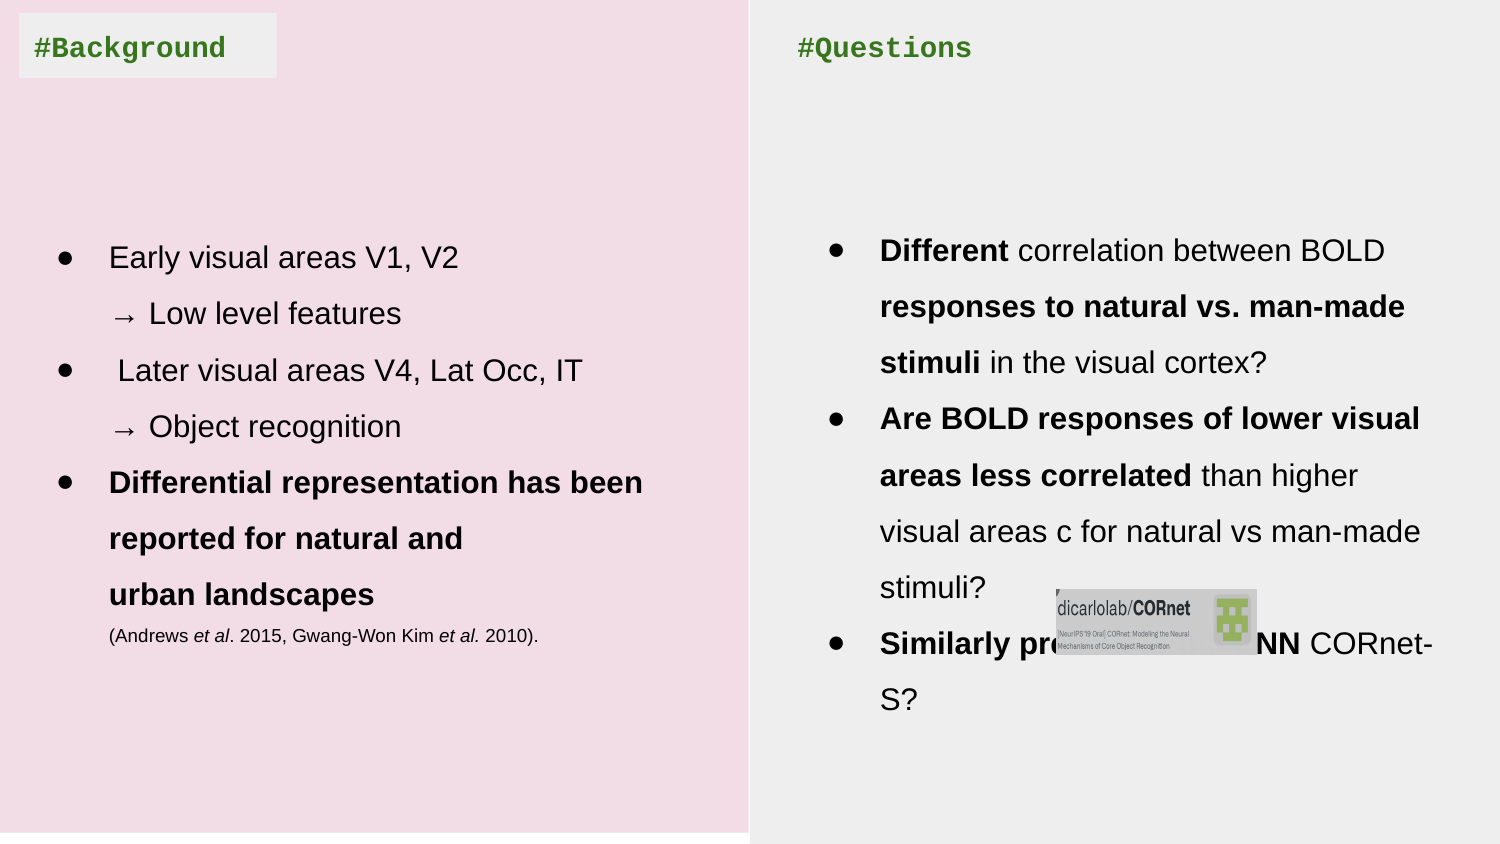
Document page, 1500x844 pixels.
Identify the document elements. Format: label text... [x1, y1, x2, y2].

text_box #Questions [782, 13, 1040, 78]
picture [1056, 588, 1258, 655]
text_box Different correlation between BOLD responses to natural vs. man-made stimuli in the visual cortex? Are BOLD responses of lower visual areas less correlated than higher visual areas c for natural vs man-made stimuli? Similarly present in the CNN CORnet-S? [790, 196, 1460, 732]
text_box [0, 0, 749, 833]
text_box [749, 0, 1500, 844]
text_box #Background [19, 13, 277, 78]
text_box Early visual areas V1, V2 → Low level features Later visual areas V4, Lat Occ, IT → Object recognition Differential representation has been reported for natural and urban landscapes (Andrews et al. 2015, Gwang-Won Kim et al. 2010). [18, 203, 689, 661]
